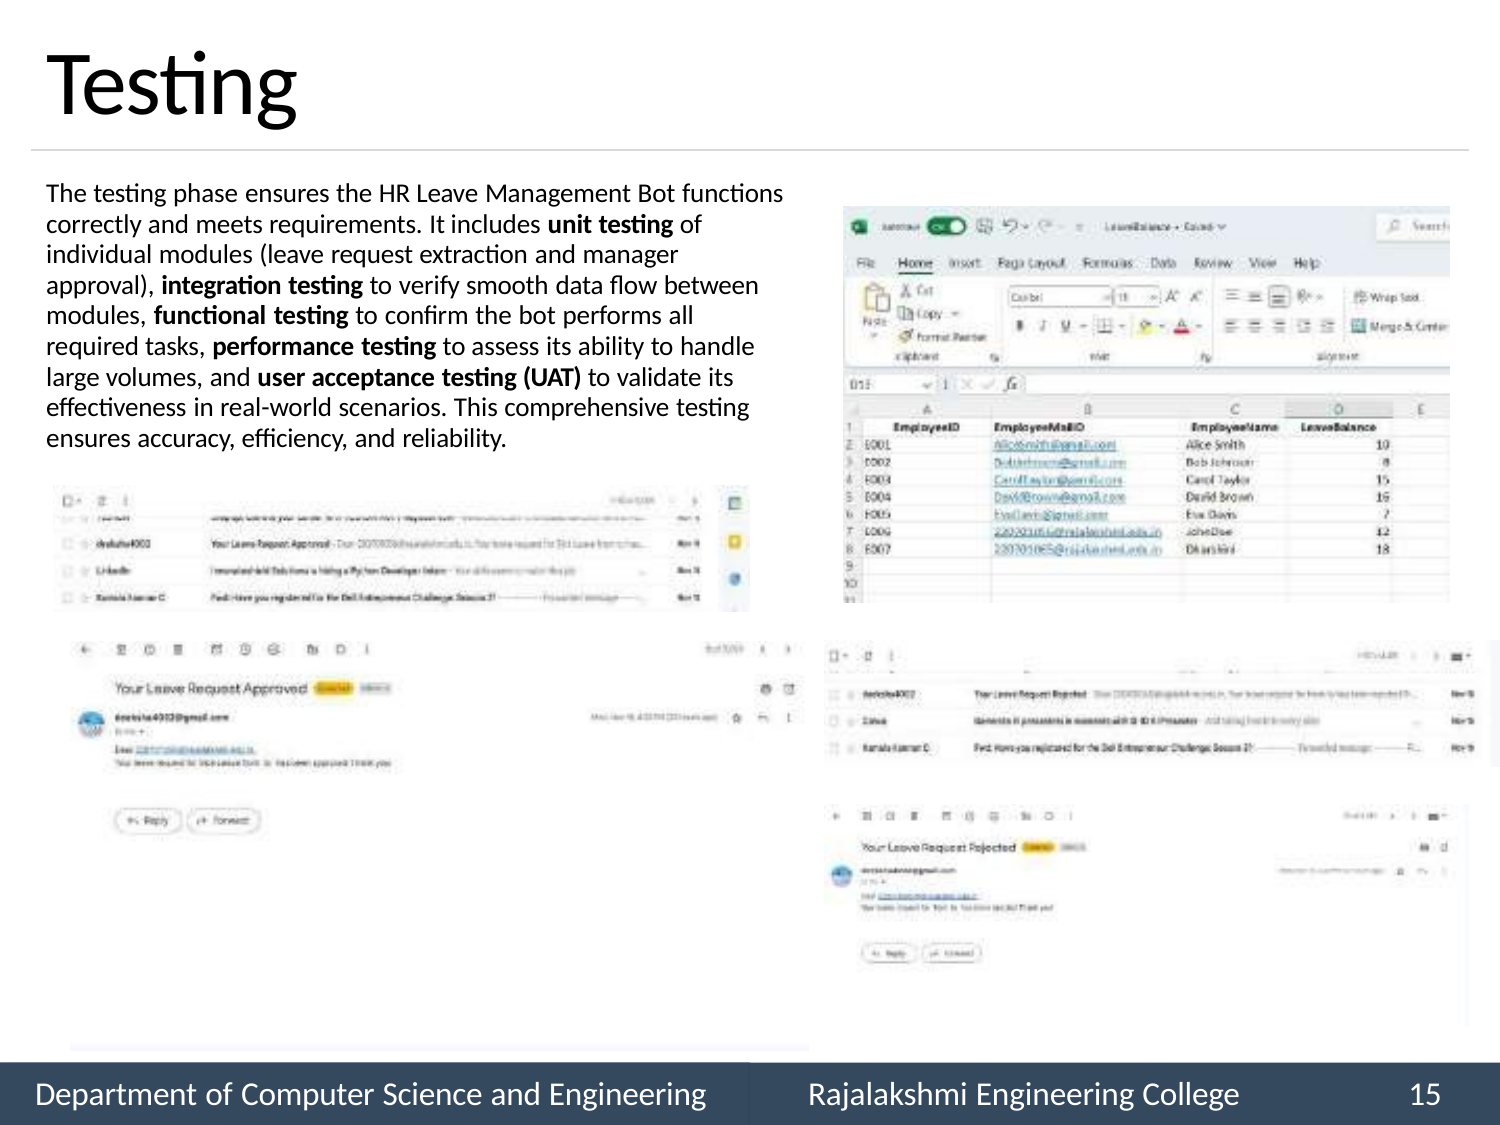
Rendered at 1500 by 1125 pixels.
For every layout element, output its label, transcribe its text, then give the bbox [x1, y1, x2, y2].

title Testing [44, 20, 309, 174]
picture [52, 485, 751, 612]
picture [843, 205, 1451, 603]
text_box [0, 1057, 1500, 1125]
text_box The testing phase ensures the HR Leave Management Bot functions correctly and meets requirements. It includes unit testing of individual modules (leave request extraction and manager approval), integration testing to verify smooth data flow between modules, functional testing to confirm the bot performs all required tasks, performance testing to assess its ability to handle large volumes, and user acceptance testing (UAT) to validate its effectiveness in real-world scenarios. This comprehensive testing ensures accuracy, efficiency, and reliability. [44, 174, 793, 454]
picture [70, 641, 810, 1051]
picture [824, 804, 1469, 1027]
picture [823, 640, 1500, 767]
